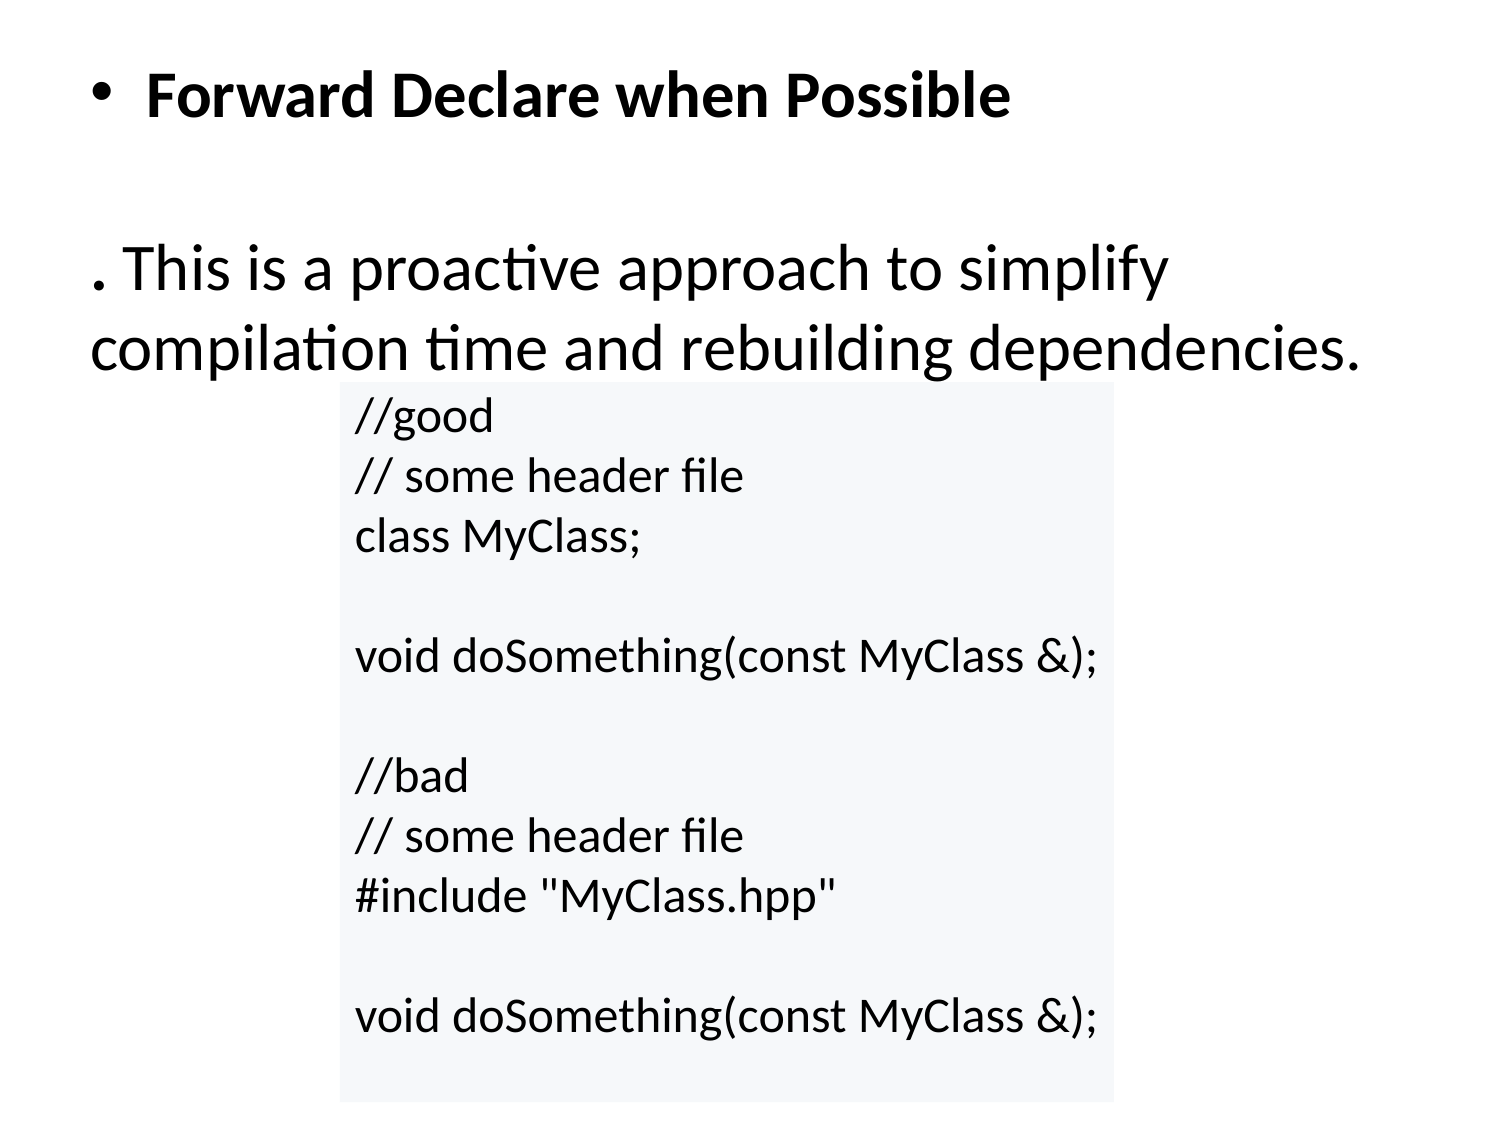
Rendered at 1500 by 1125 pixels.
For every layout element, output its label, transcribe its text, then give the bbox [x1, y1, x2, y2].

list Forward Declare when Possible . This is a proactive approach to simplify compilation time and rebuilding dependencies. [75, 42, 1425, 1071]
text_box //good // some header file class MyClass; void doSomething(const MyClass &); //bad // some header file #include "MyClass.hpp" void doSomething(const MyClass &); [339, 382, 1114, 1103]
